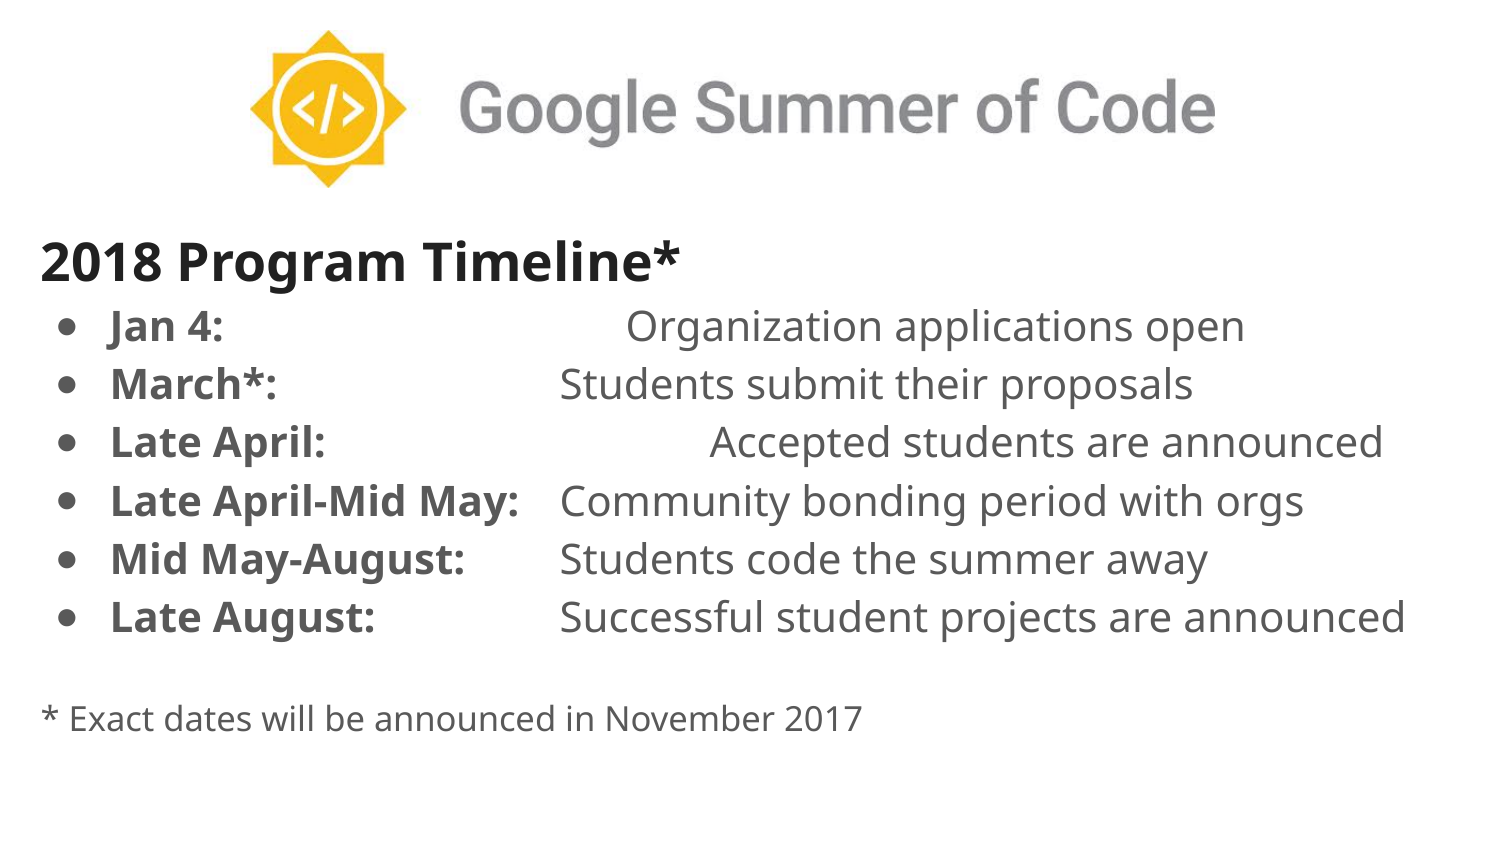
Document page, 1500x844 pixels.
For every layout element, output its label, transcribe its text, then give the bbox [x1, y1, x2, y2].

picture [250, 30, 1232, 188]
list 2018 Program Timeline* Jan 4: Organization applications open March*: Students submit their proposals Late April: Accepted students are announced Late April-Mid May: Community bonding period with orgs Mid May-August: Students code the summer away Late August: Successful student projects are announced * Exact dates will be announced in November 2017 [25, 202, 1467, 819]
